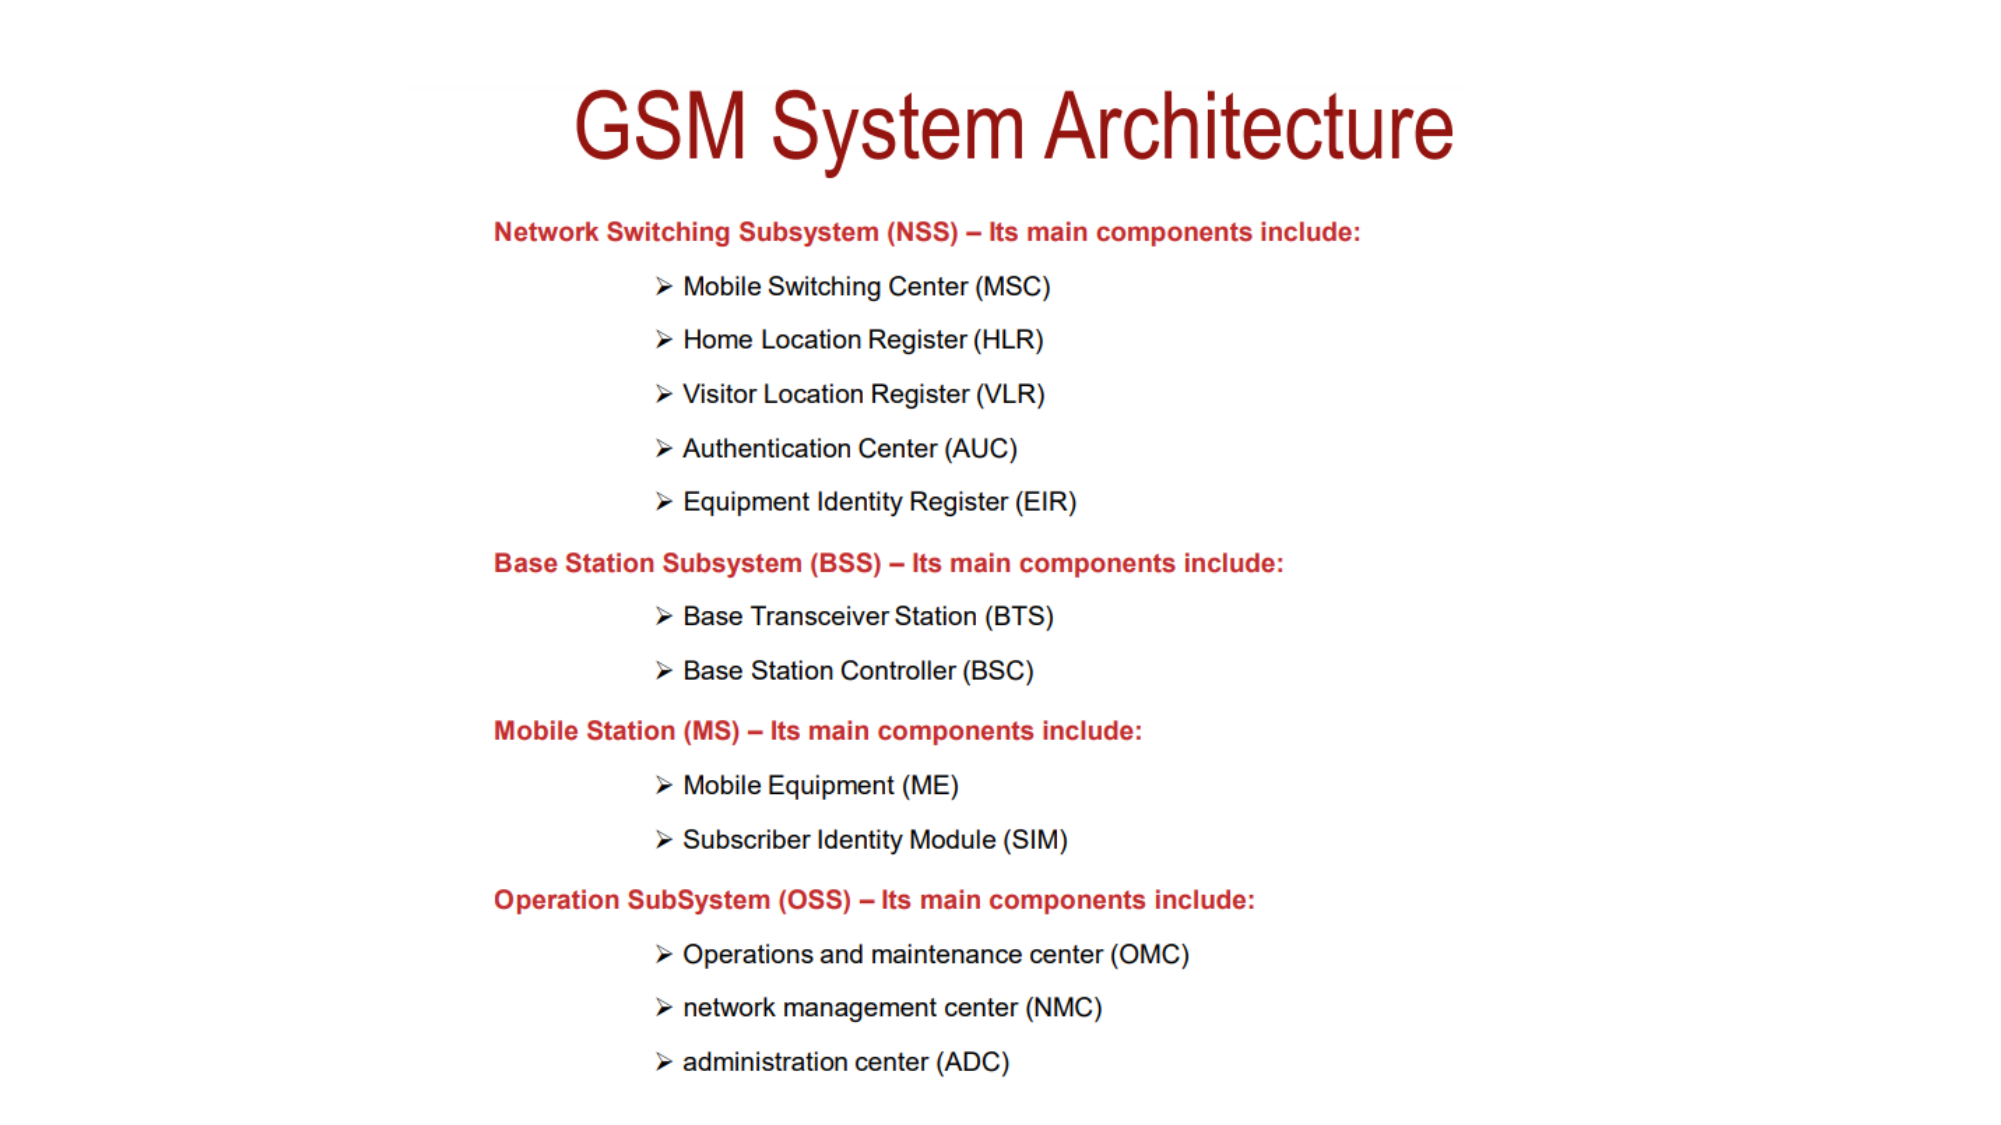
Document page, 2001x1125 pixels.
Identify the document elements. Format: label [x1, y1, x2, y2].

picture [403, 86, 1468, 1093]
